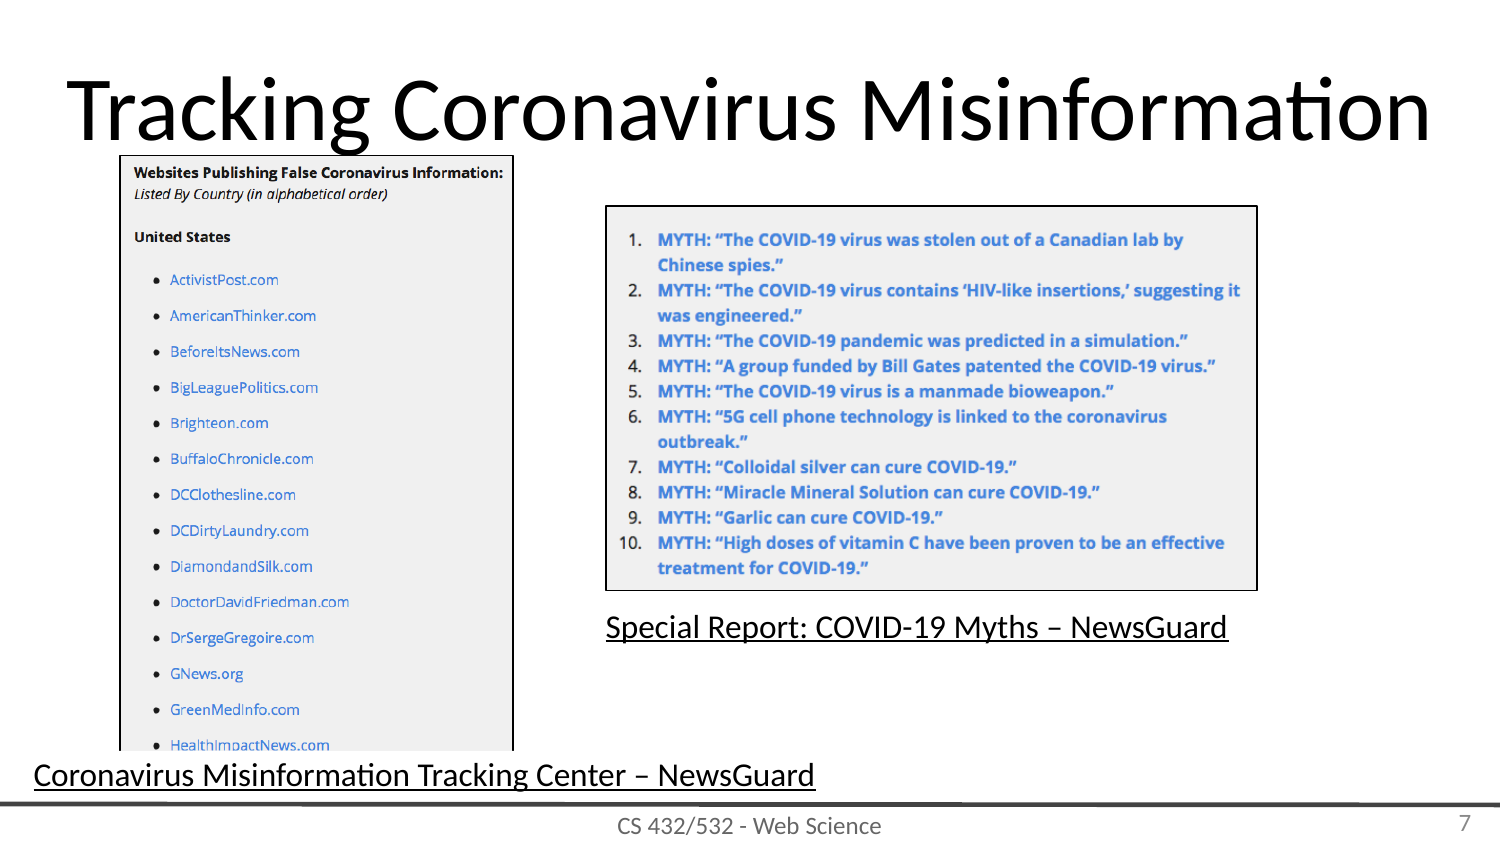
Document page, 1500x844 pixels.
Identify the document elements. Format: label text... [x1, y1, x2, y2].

picture [120, 156, 513, 769]
title Tracking Coronavirus Misinformation [28, 33, 1473, 175]
slide_number ‹#› [1136, 798, 1487, 844]
picture [606, 206, 1257, 590]
text_box Special Report: COVID-19 Myths – NewsGuard [590, 589, 1456, 649]
text_box Coronavirus Misinformation Tracking Center – NewsGuard [18, 750, 1377, 796]
